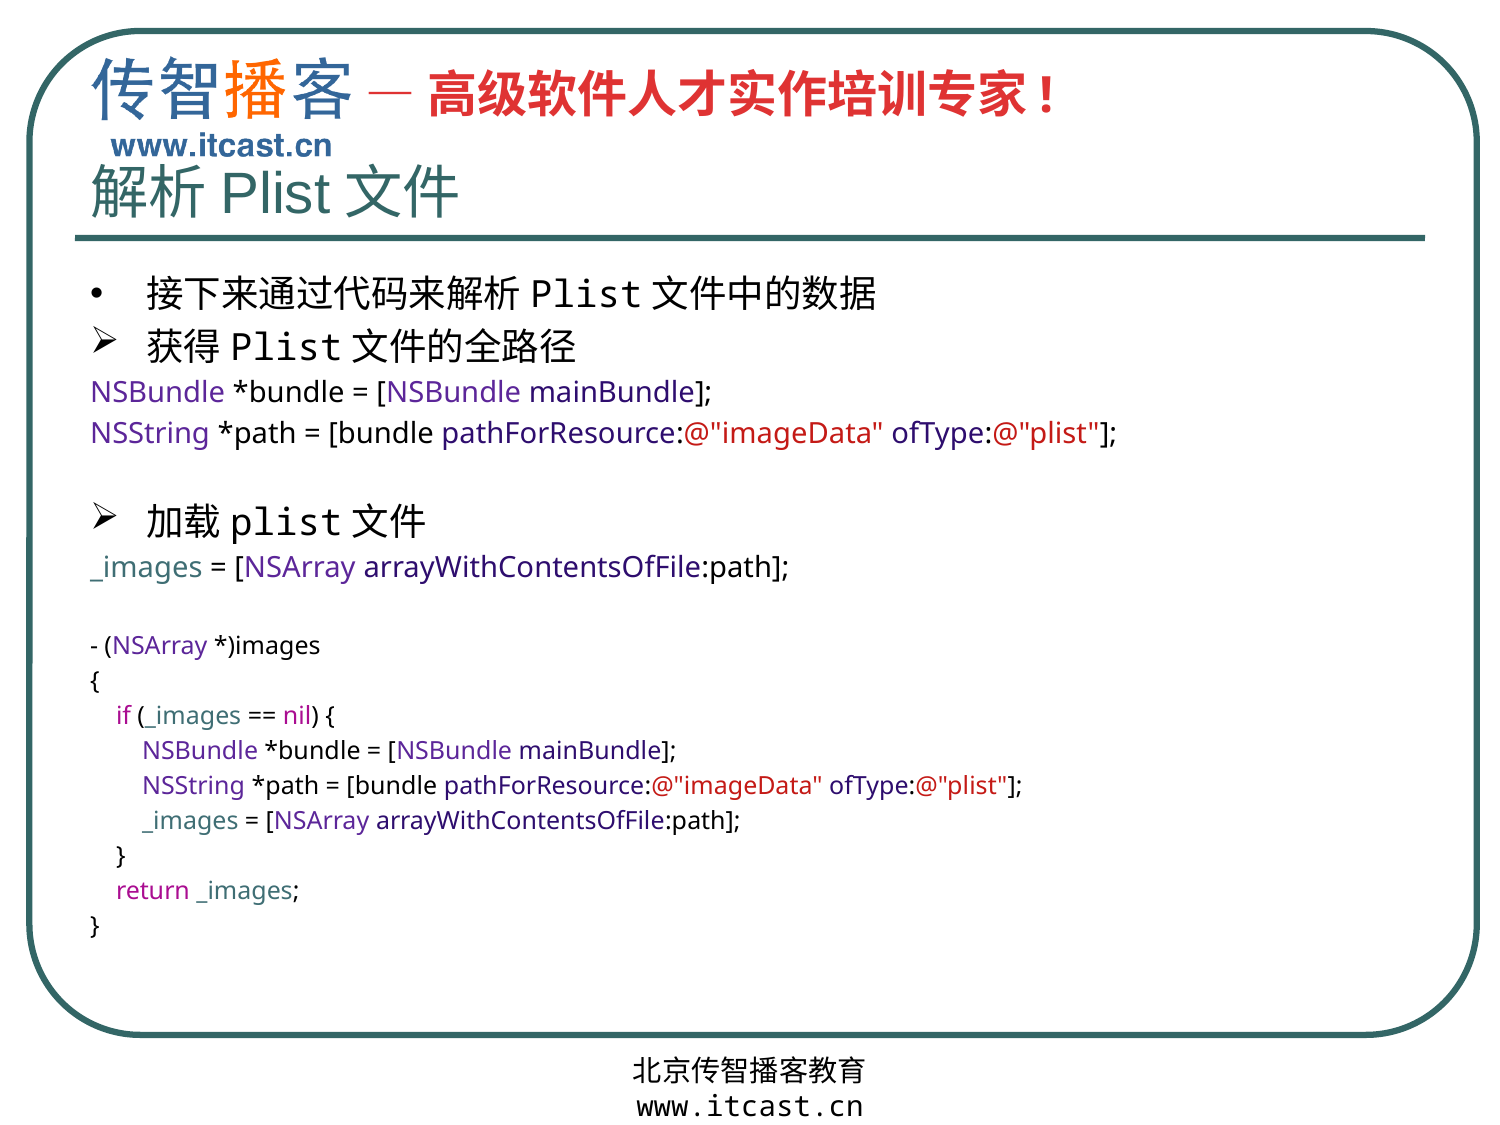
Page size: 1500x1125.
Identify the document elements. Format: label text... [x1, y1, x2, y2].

list 接下来通过代码来解析Plist文件中的数据 获得Plist文件的全路径 NSBundle *bundle = [NSBundle mainBundle]; NSString *path = [bundle pathForResource:@"imageData" ofType:@"plist"]; 加载plist文件 _images = [NSArray arrayWithContentsOfFile:path]; - (NSArray *)images { if (_images == nil) { NSBundle *bundle = [NSBundle mainBundle]; NSString *path = [bundle pathForResource:@"imageData" ofType:@"plist"]; _images = [NSArray arrayWithContentsOfFile:path]; } return _images; } [75, 262, 1425, 1005]
title 解析Plist文件 [75, 45, 1425, 233]
